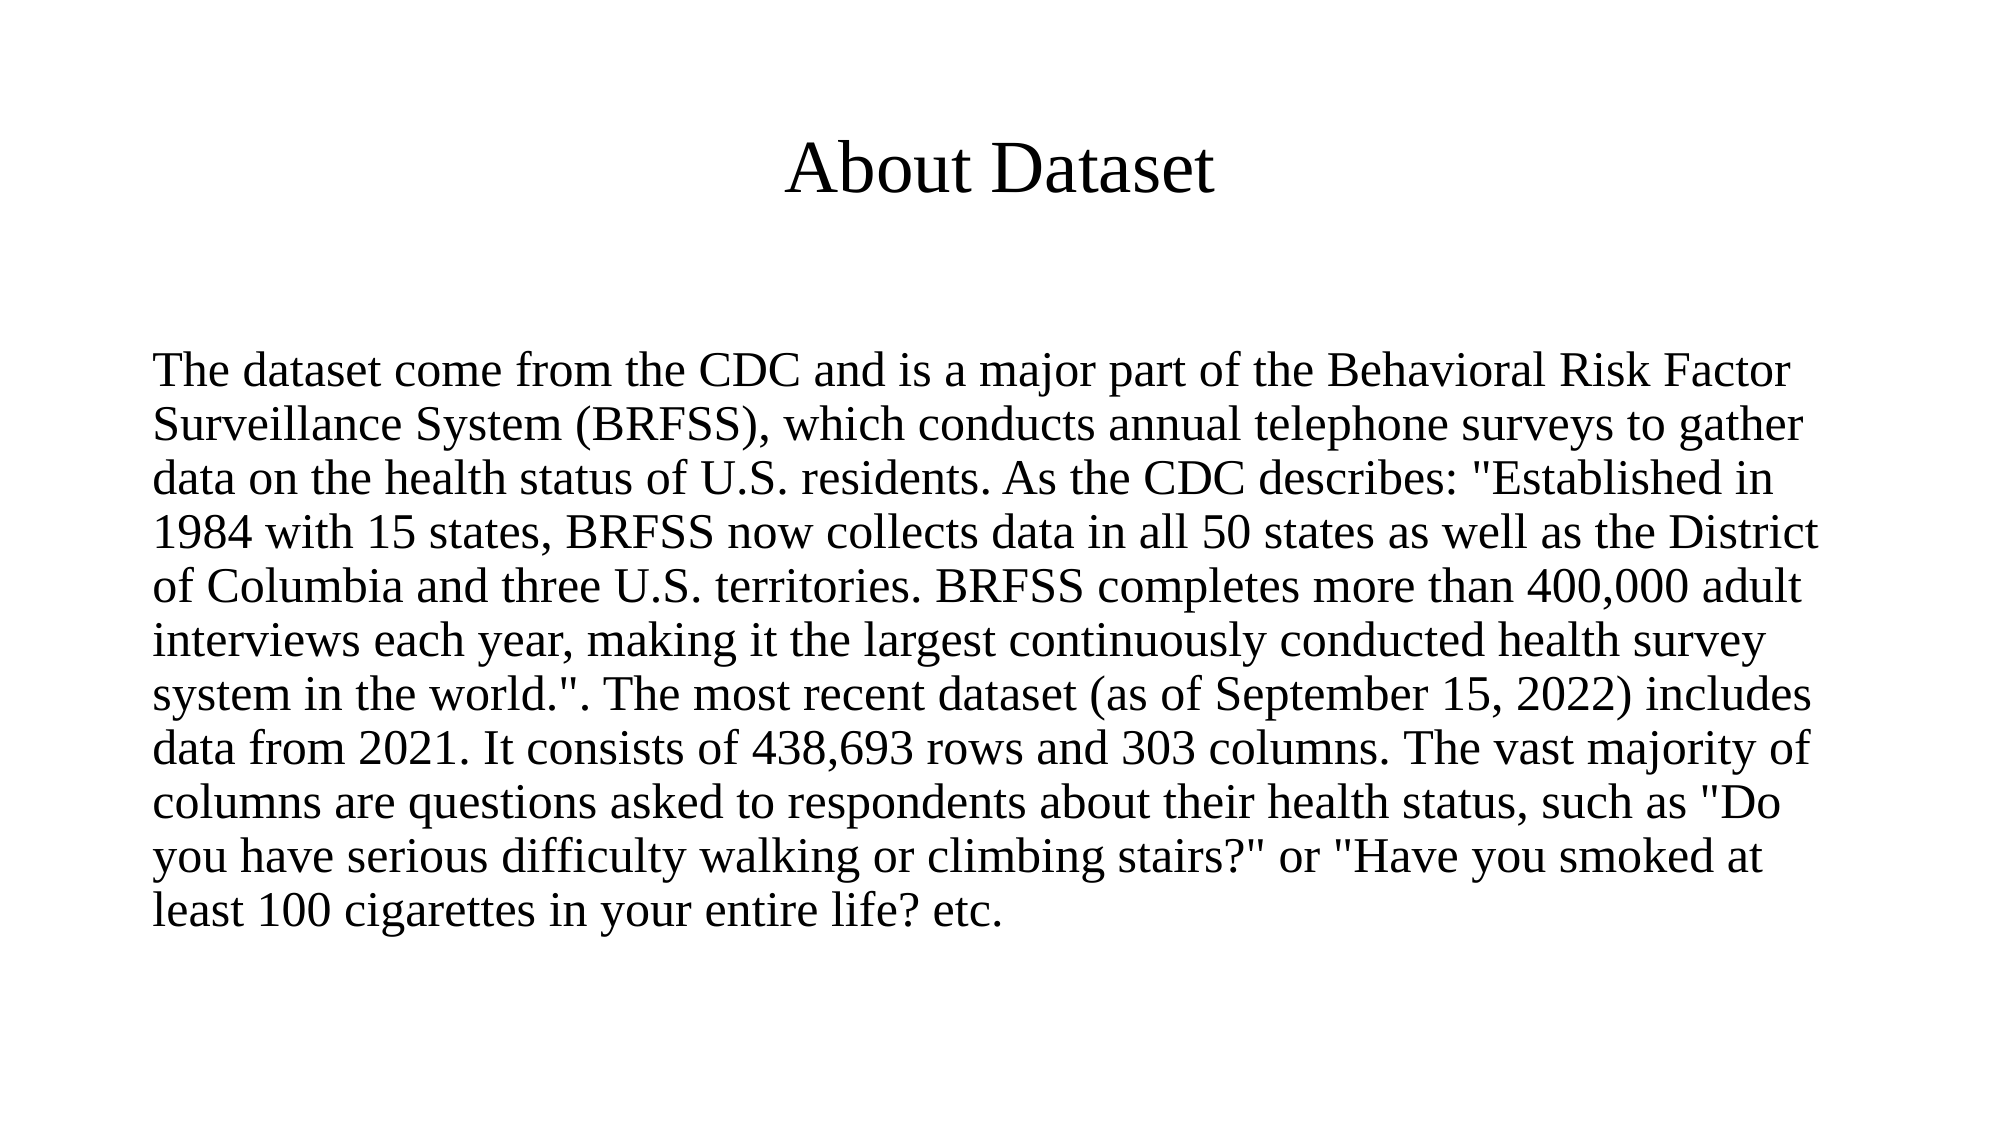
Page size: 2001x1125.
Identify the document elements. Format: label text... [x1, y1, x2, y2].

list The dataset come from the CDC and is a major part of the Behavioral Risk Factor Surveillance System (BRFSS), which conducts annual telephone surveys to gather data on the health status of U.S. residents. As the CDC describes: "Established in 1984 with 15 states, BRFSS now collects data in all 50 states as well as the District of Columbia and three U.S. territories. BRFSS completes more than 400,000 adult interviews each year, making it the largest continuously conducted health survey system in the world.". The most recent dataset (as of September 15, 2022) includes data from 2021. It consists of 438,693 rows and 303 columns. The vast majority of columns are questions asked to respondents about their health status, such as "Do you have serious difficulty walking or climbing stairs?" or "Have you smoked at least 100 cigarettes in your entire life? etc. [137, 336, 1863, 822]
title About Dataset [137, 59, 1863, 278]
